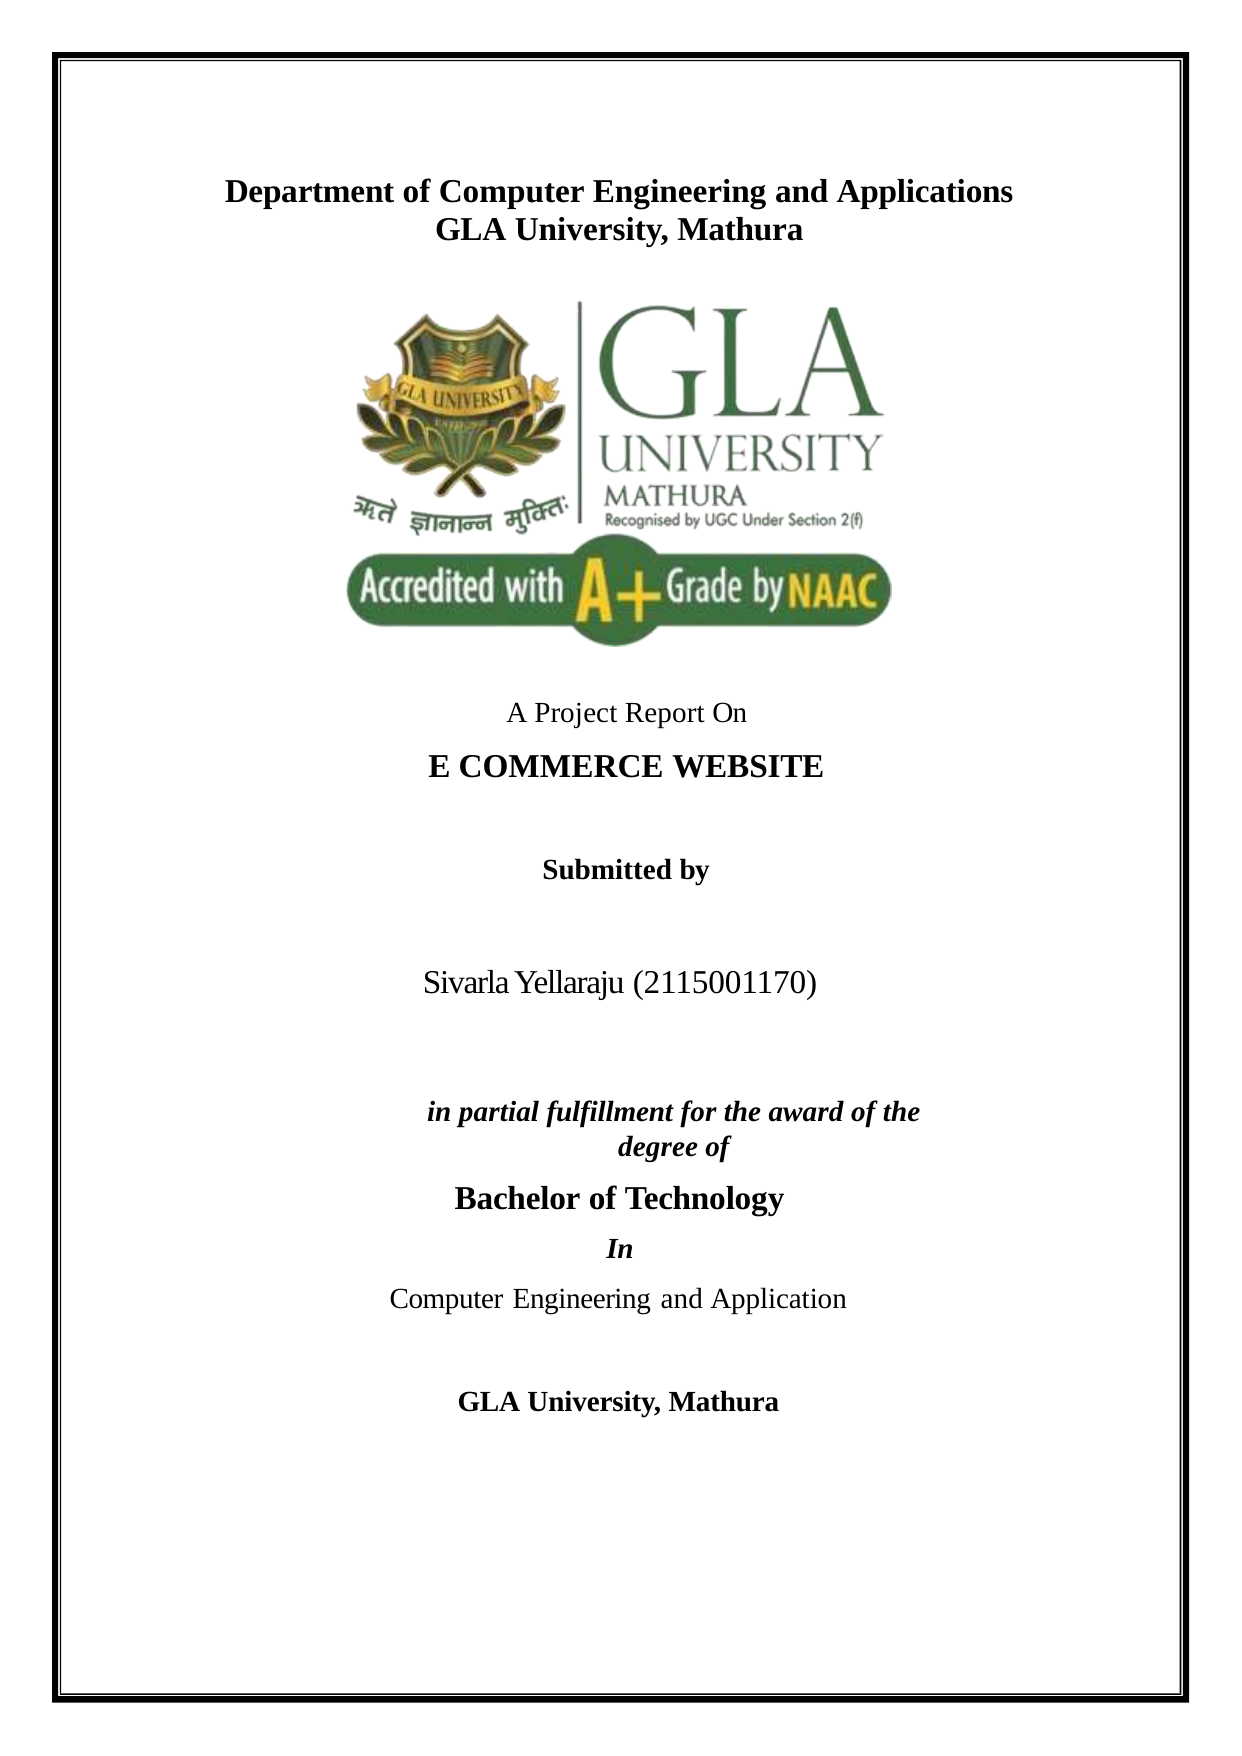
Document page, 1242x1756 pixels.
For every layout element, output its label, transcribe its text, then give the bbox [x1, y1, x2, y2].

text_box Department of Computer Engineering and Applications GLA University, Mathura [222, 165, 1018, 247]
text_box A Project Report On E COMMERCE WEBSITE Submitted by Sivarla Yellaraju (2115001170) in partial fulfillment for the award of the degree of Bachelor of Technology In Computer Engineering and Application GLA University, Mathura [313, 677, 925, 1520]
text_box [52, 52, 1190, 1703]
picture [346, 299, 893, 648]
